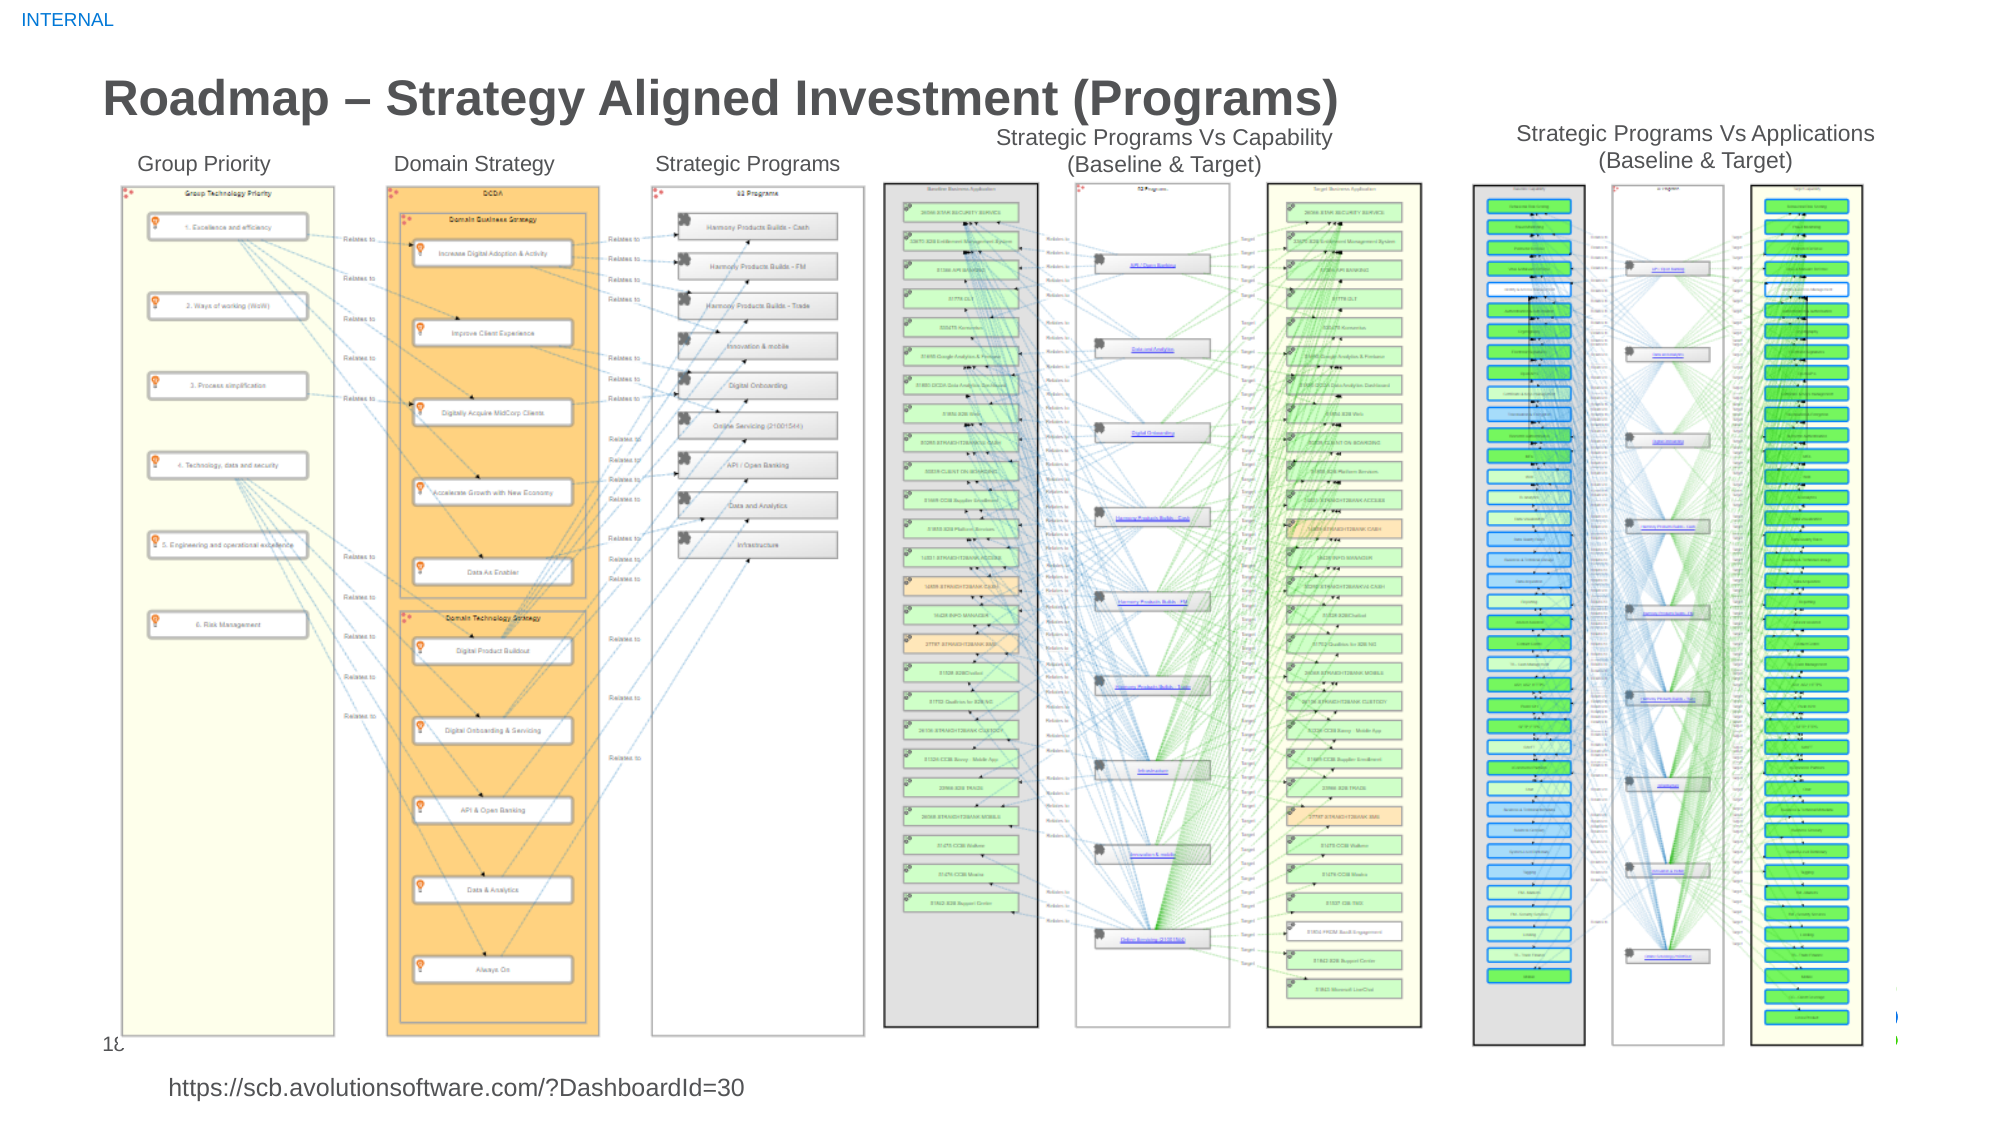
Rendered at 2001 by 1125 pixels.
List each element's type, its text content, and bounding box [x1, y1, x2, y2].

text_box Domain Strategy [379, 142, 628, 179]
picture [1462, 166, 2000, 1125]
text_box Group Priority [122, 142, 332, 179]
picture [118, 177, 1430, 1048]
title Roadmap – Strategy Aligned Investment (Programs) [102, 67, 1743, 147]
text_box Strategic Programs [640, 142, 890, 179]
text_box Strategic Programs Vs Applications (Baseline & Target) [1468, 111, 1924, 181]
text_box https://scb.avolutionsoftware.com/?DashboardId=30 [153, 1064, 1154, 1110]
text_box Strategic Programs Vs Capability (Baseline & Target) [936, 114, 1393, 177]
